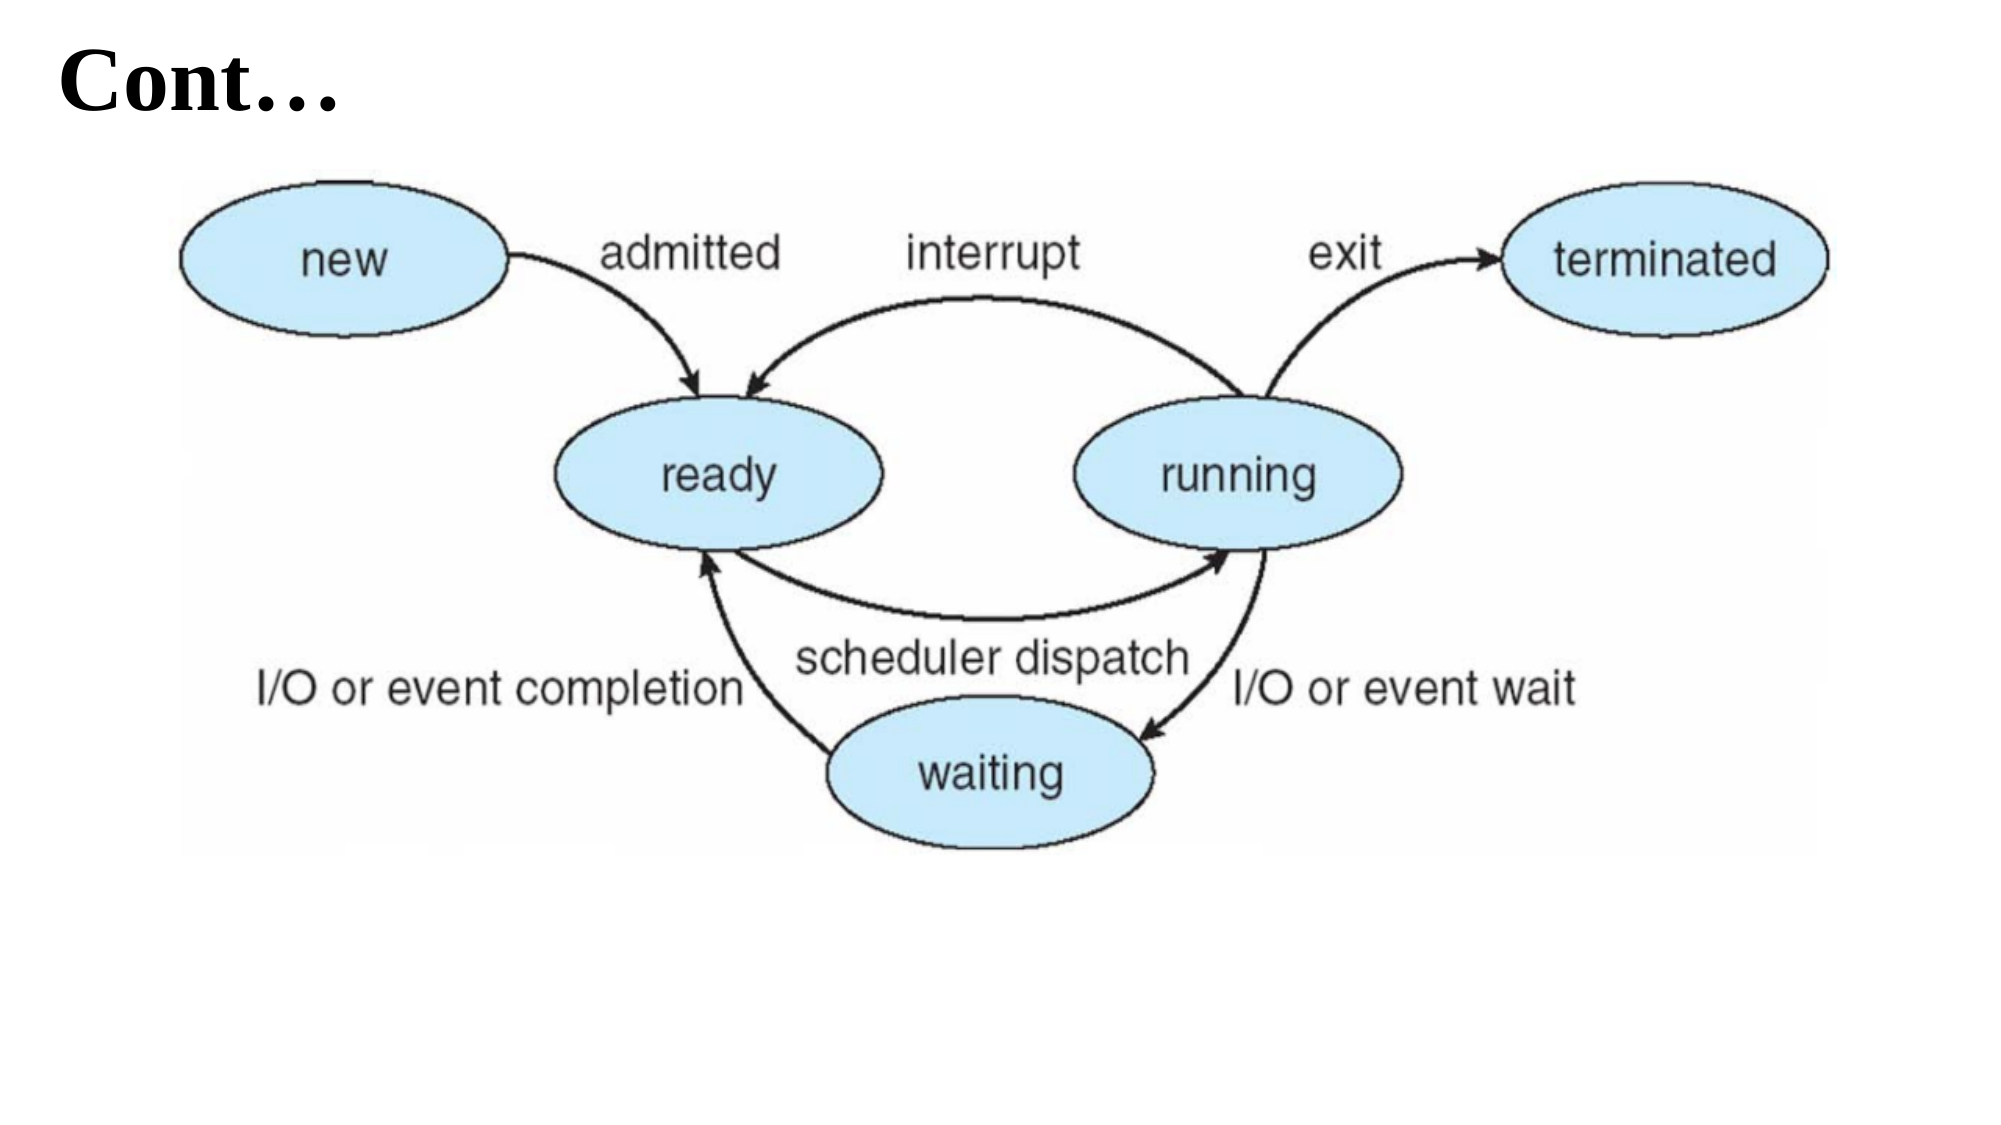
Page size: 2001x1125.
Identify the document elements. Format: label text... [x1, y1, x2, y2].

picture [163, 168, 1837, 859]
title Cont… [42, 19, 1768, 142]
